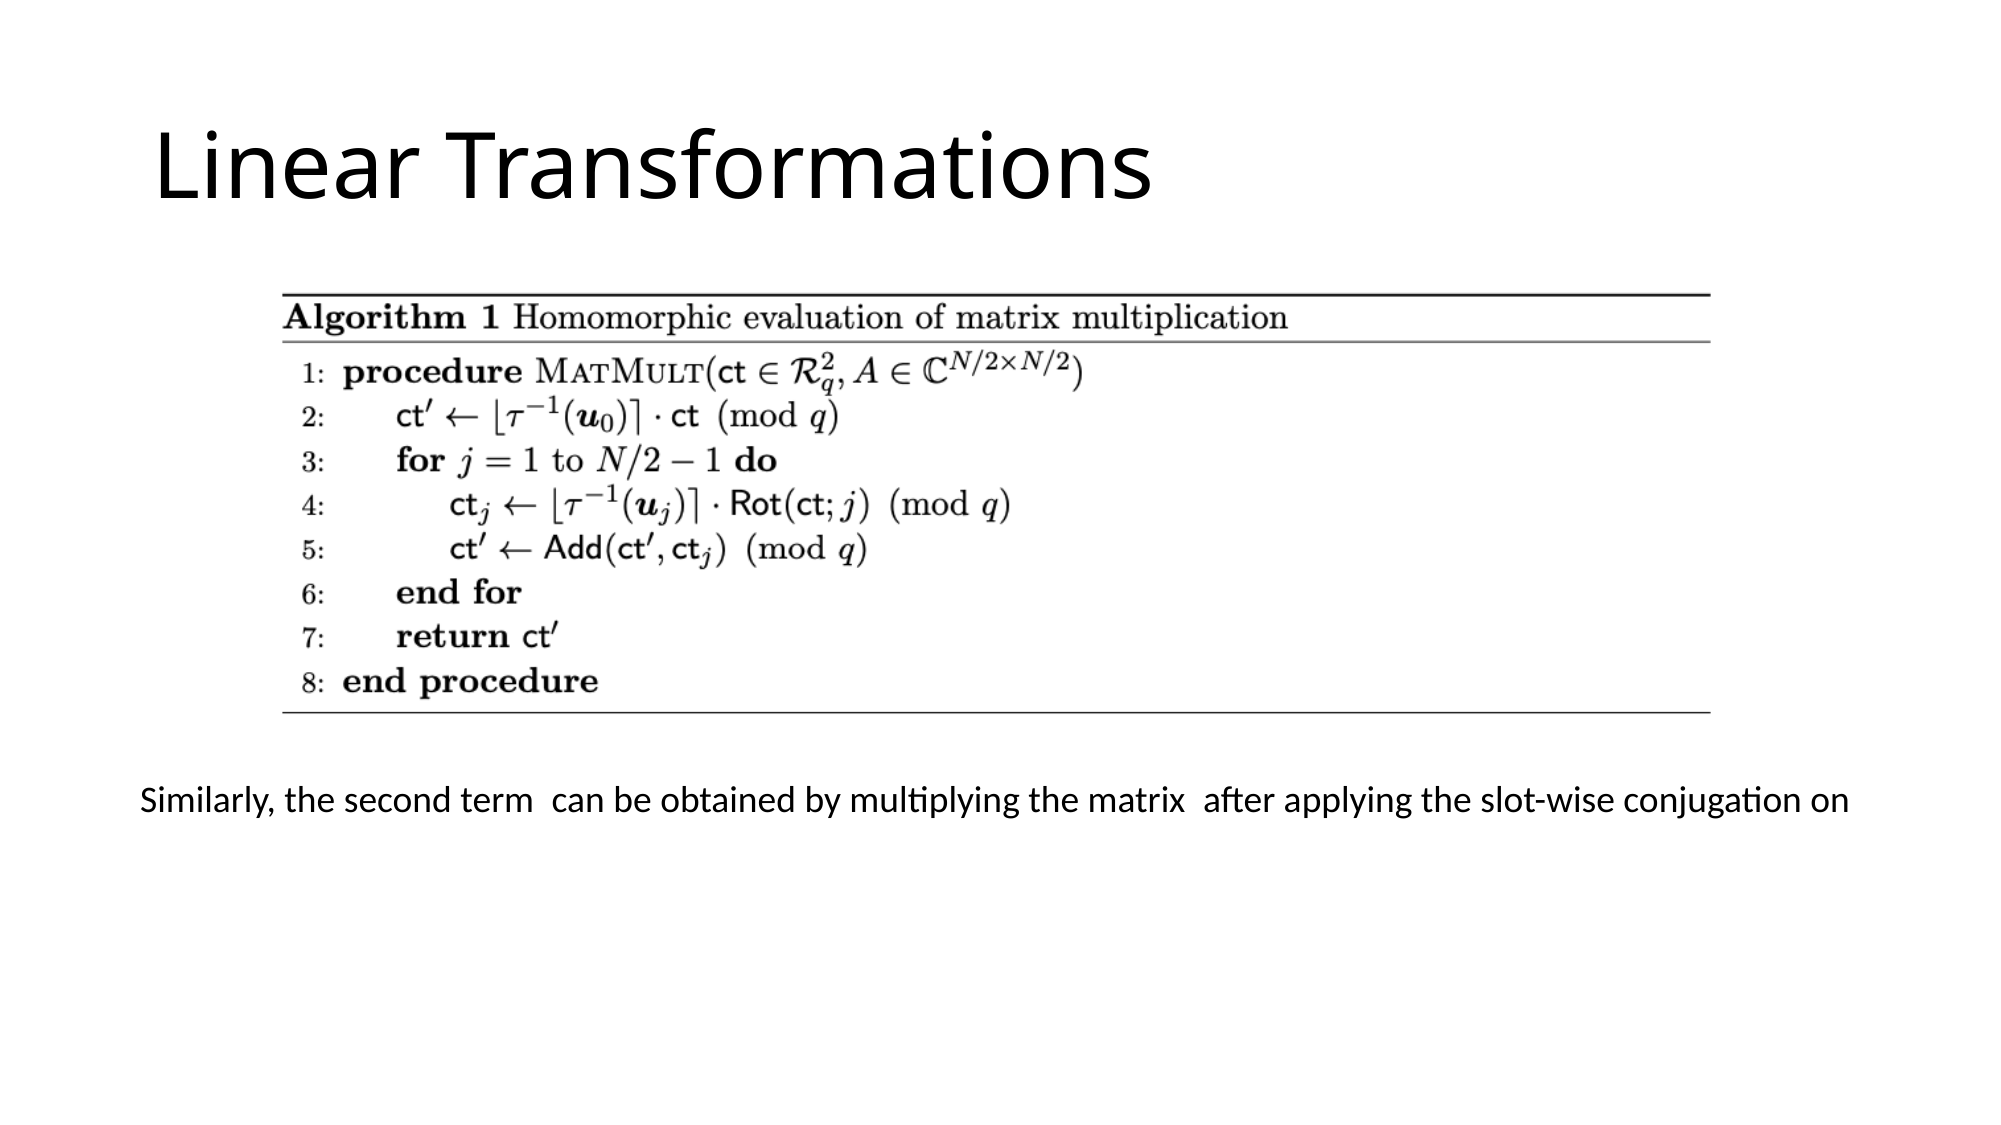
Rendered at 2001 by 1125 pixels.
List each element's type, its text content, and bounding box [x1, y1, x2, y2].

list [268, 277, 1732, 732]
title Linear Transformations [137, 59, 1863, 278]
